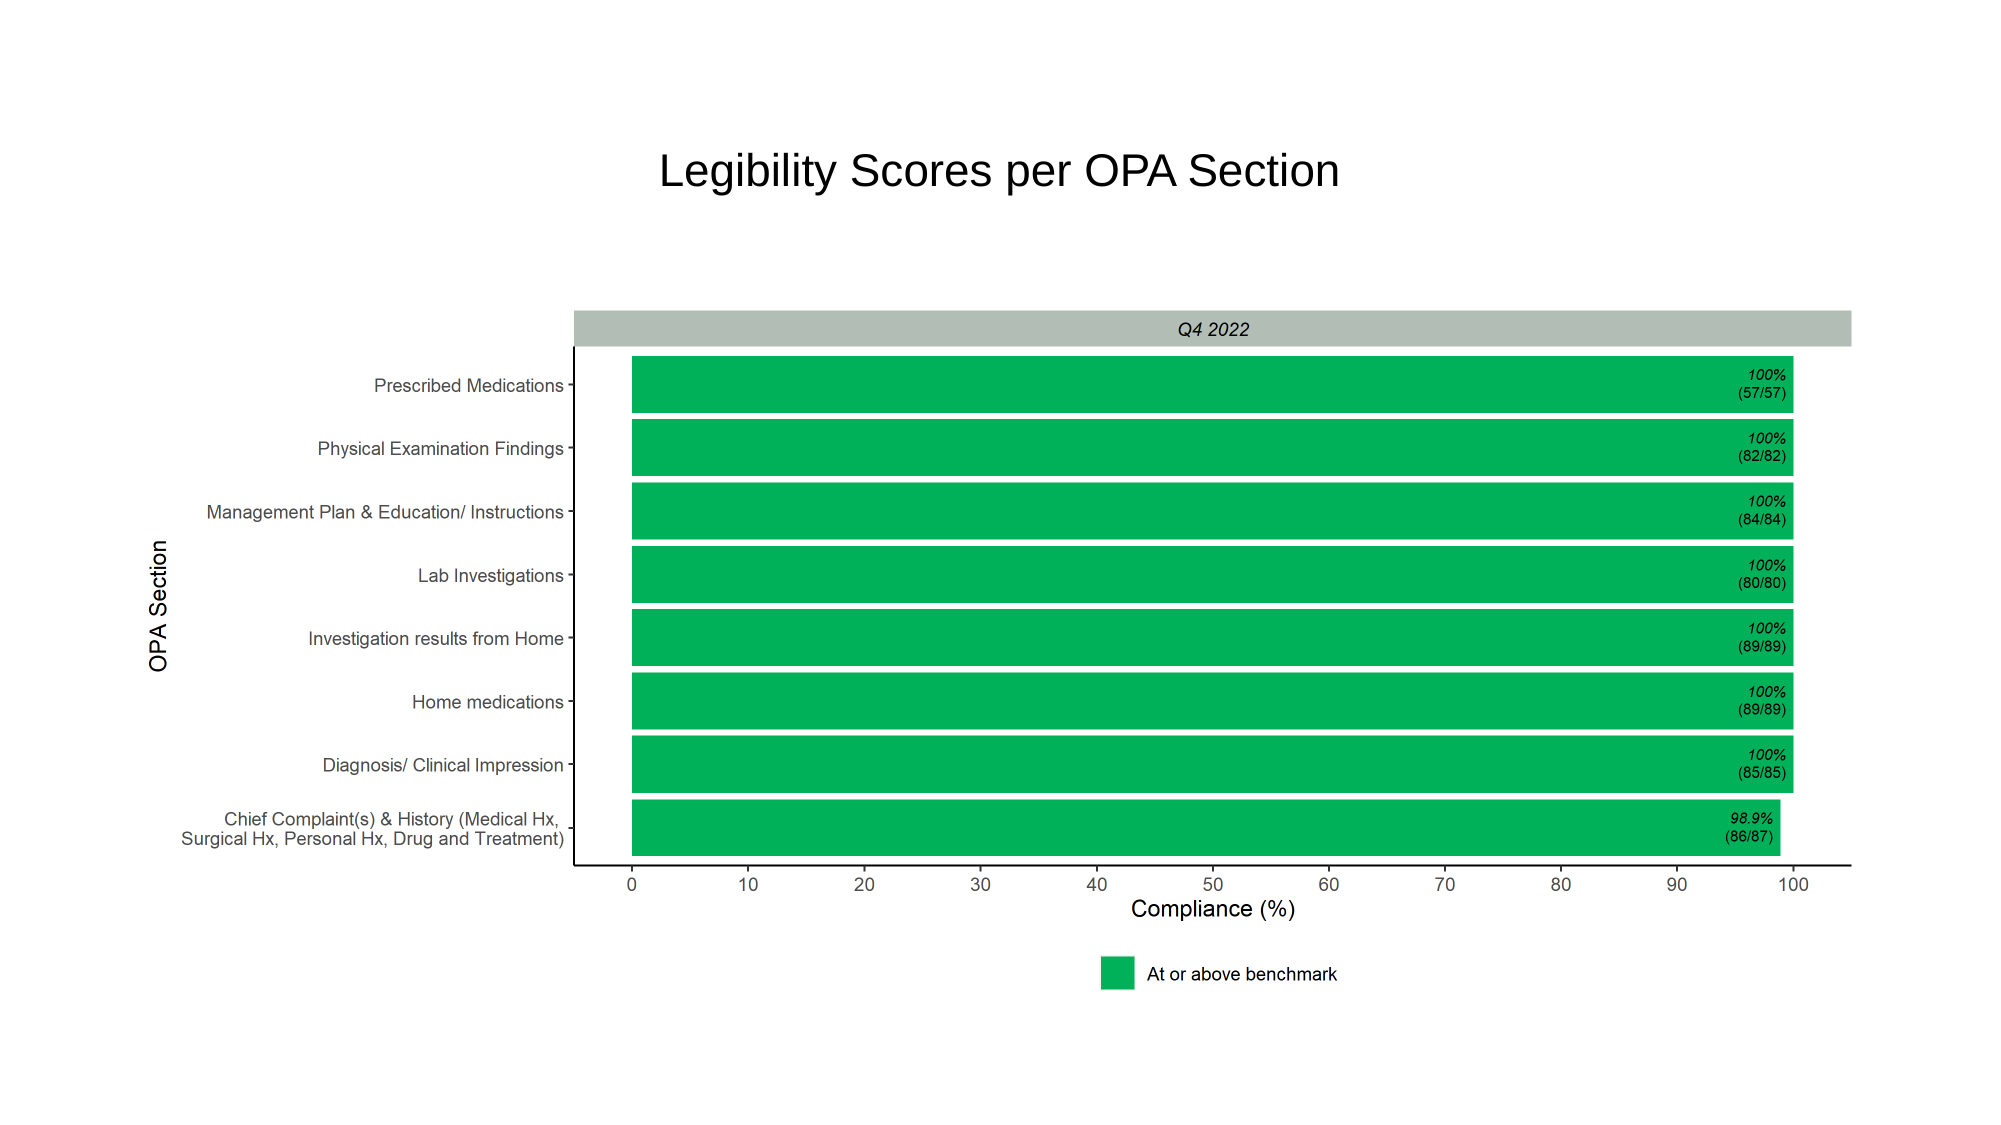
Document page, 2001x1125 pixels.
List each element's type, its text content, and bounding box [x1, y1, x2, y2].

title Legibility Scores per OPA Section [137, 59, 1863, 278]
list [137, 299, 1863, 1014]
